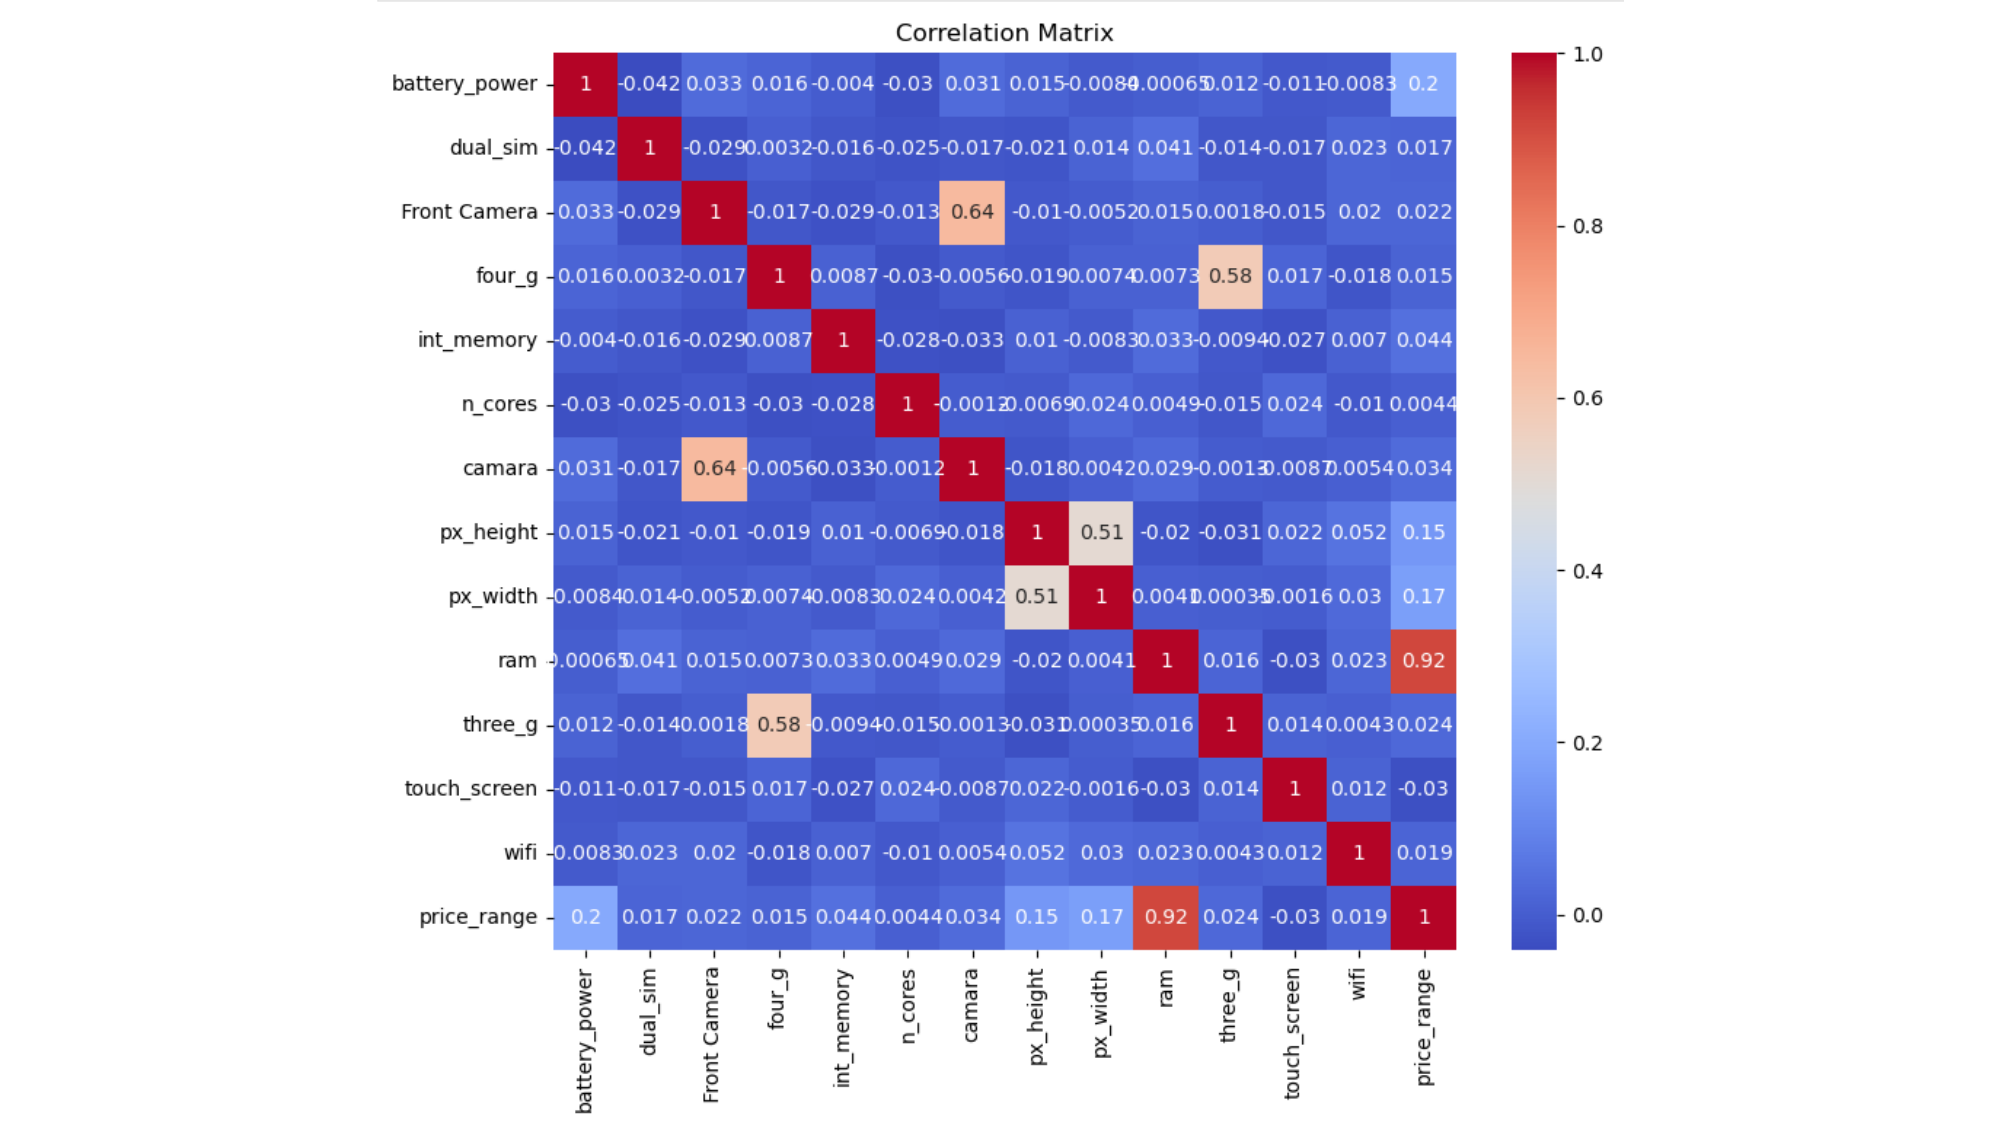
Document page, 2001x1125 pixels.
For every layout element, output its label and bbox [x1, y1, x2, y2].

picture [376, 0, 1624, 1125]
